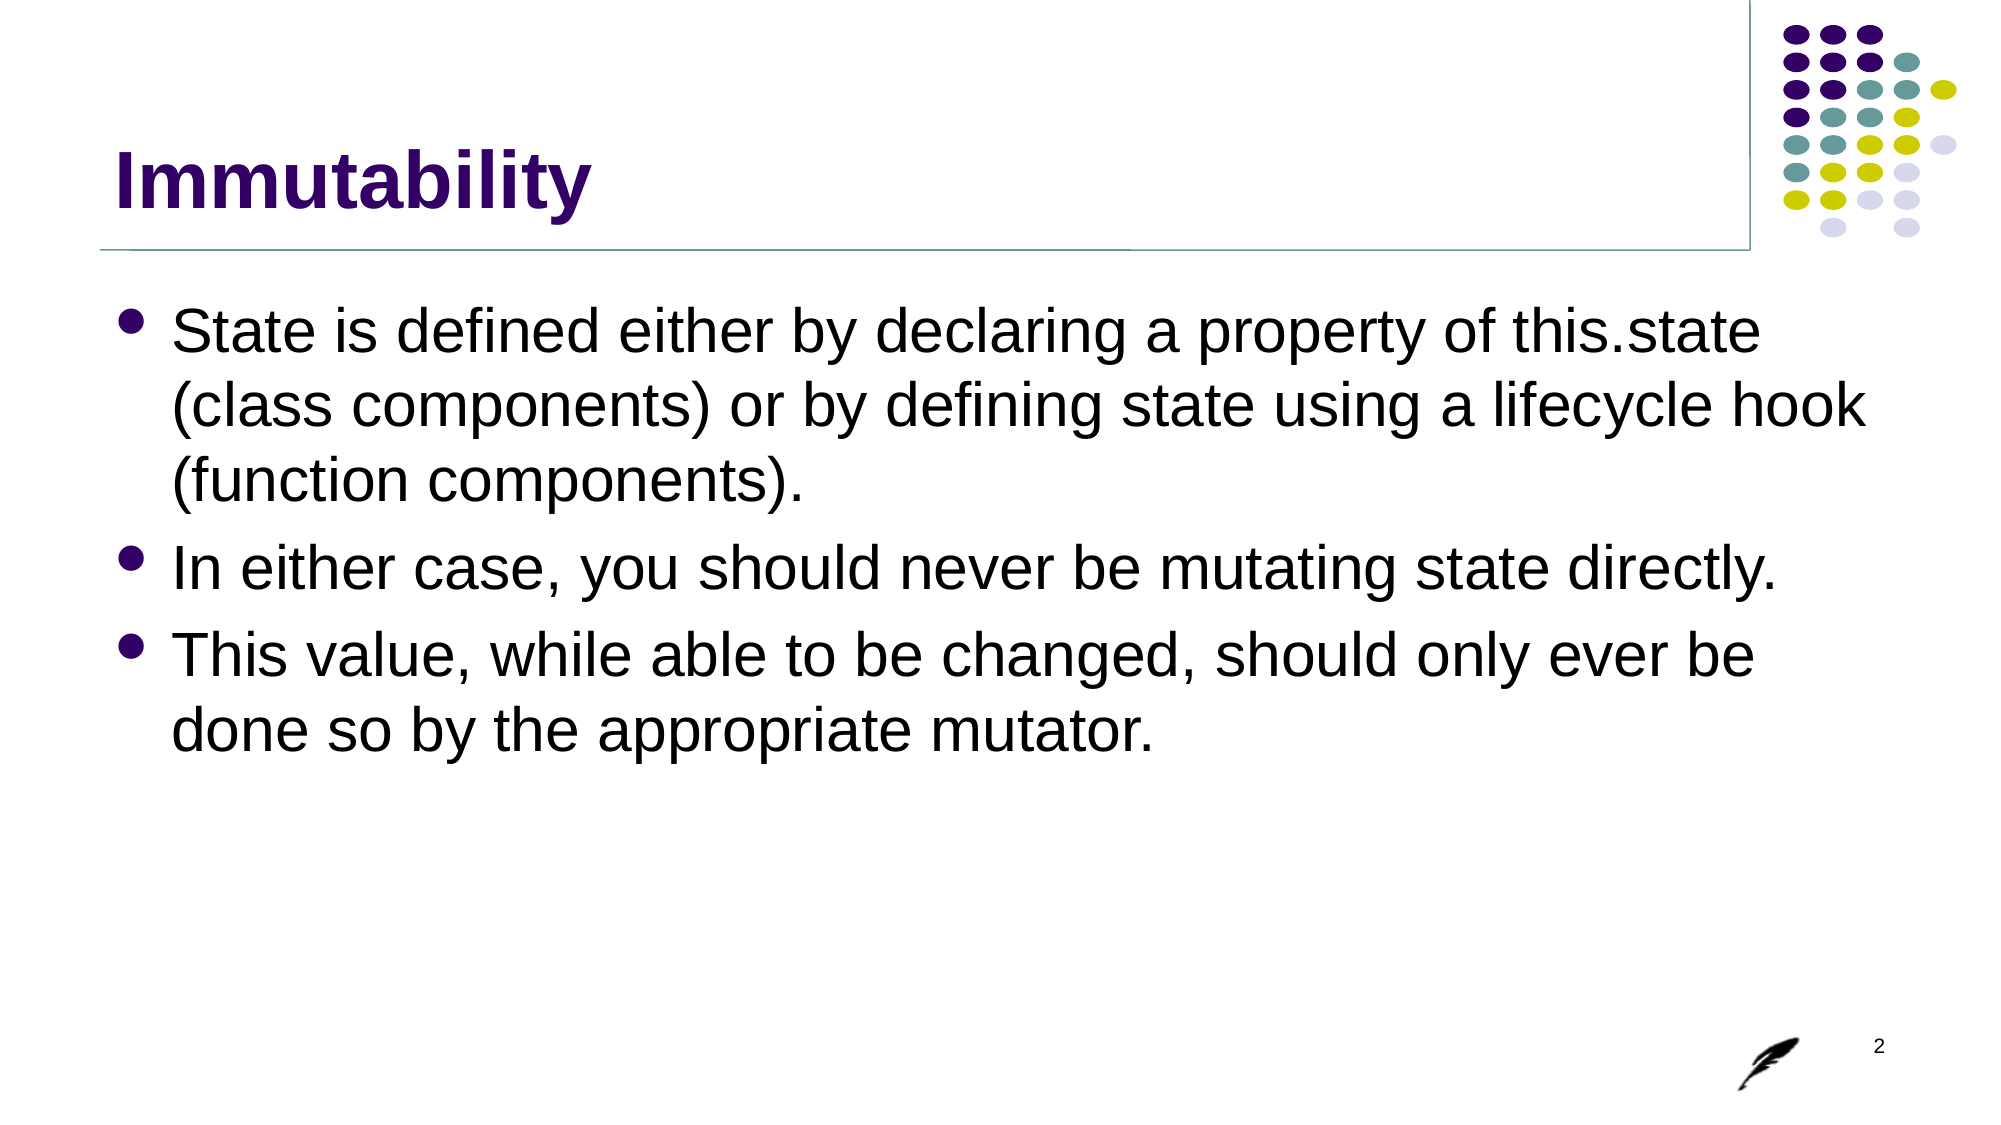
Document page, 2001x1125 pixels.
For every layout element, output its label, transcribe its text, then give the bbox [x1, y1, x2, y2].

title Immutability [99, 20, 1750, 233]
slide_number 2 [1433, 1025, 1900, 1100]
list State is defined either by declaring a property of this.state (class components) or by defining state using a lifecycle hook (function components). In either case, you should never be mutating state directly. This value, while able to be changed, should only ever be done so by the appropriate mutator. [99, 282, 1900, 1006]
